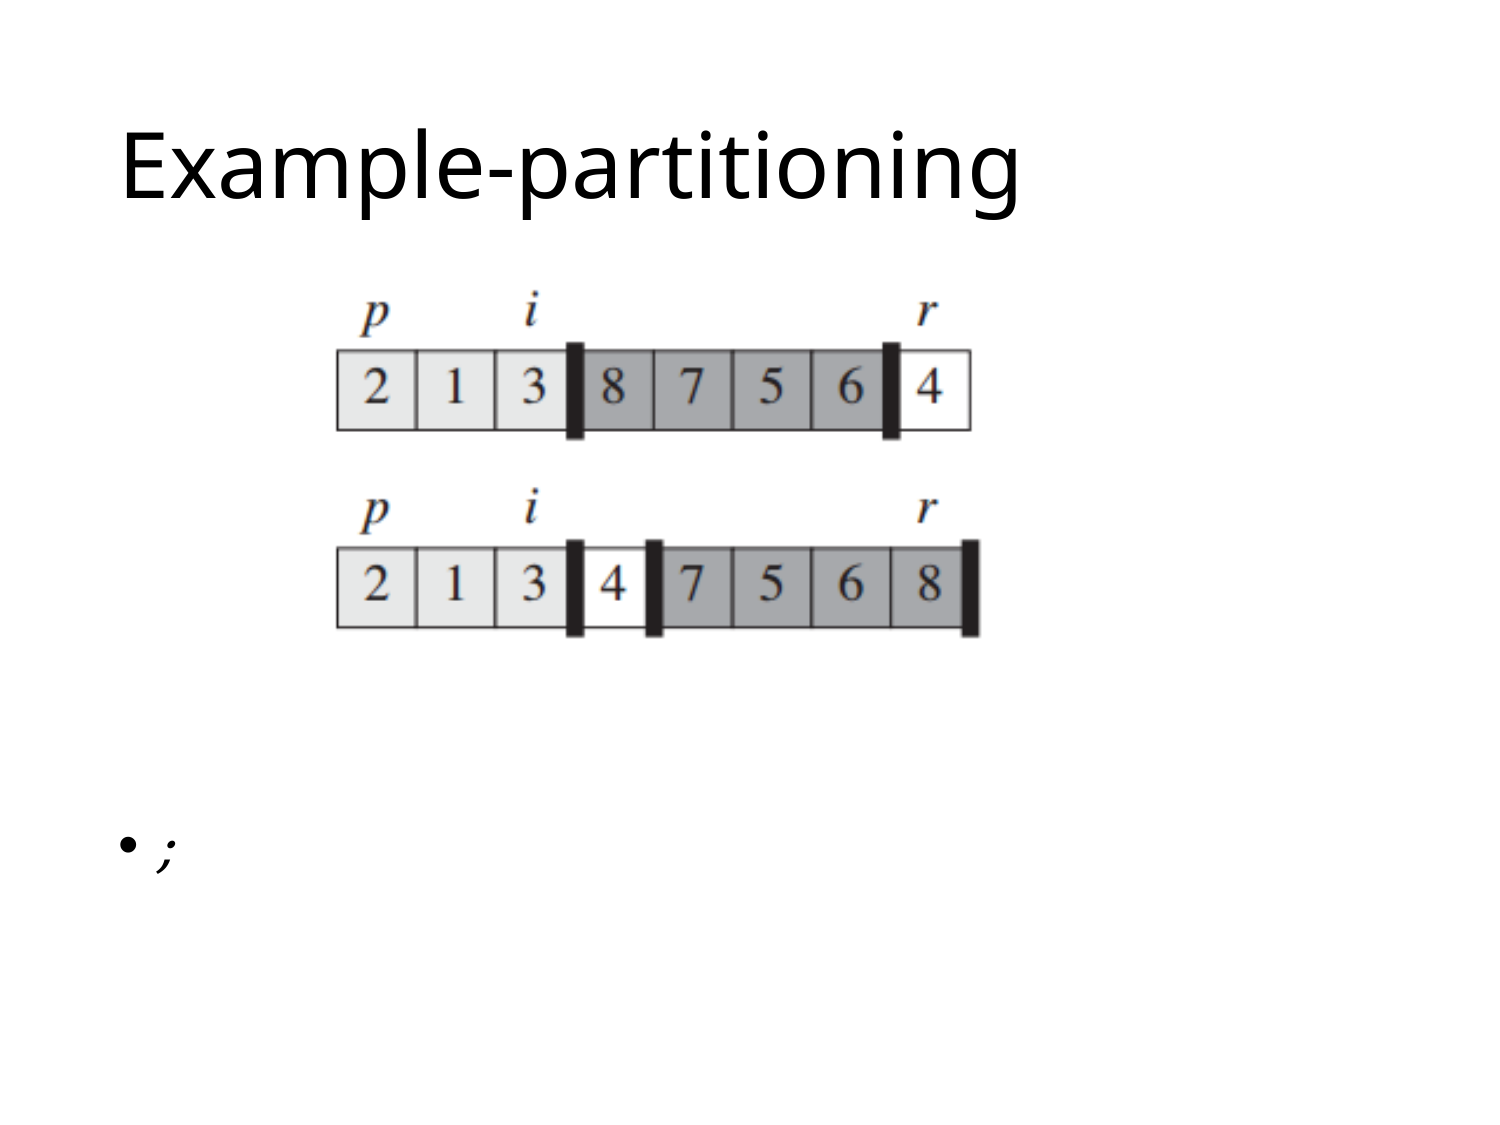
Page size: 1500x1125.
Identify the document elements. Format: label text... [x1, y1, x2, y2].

title Example-partitioning [103, 59, 1397, 278]
picture [269, 277, 1005, 662]
